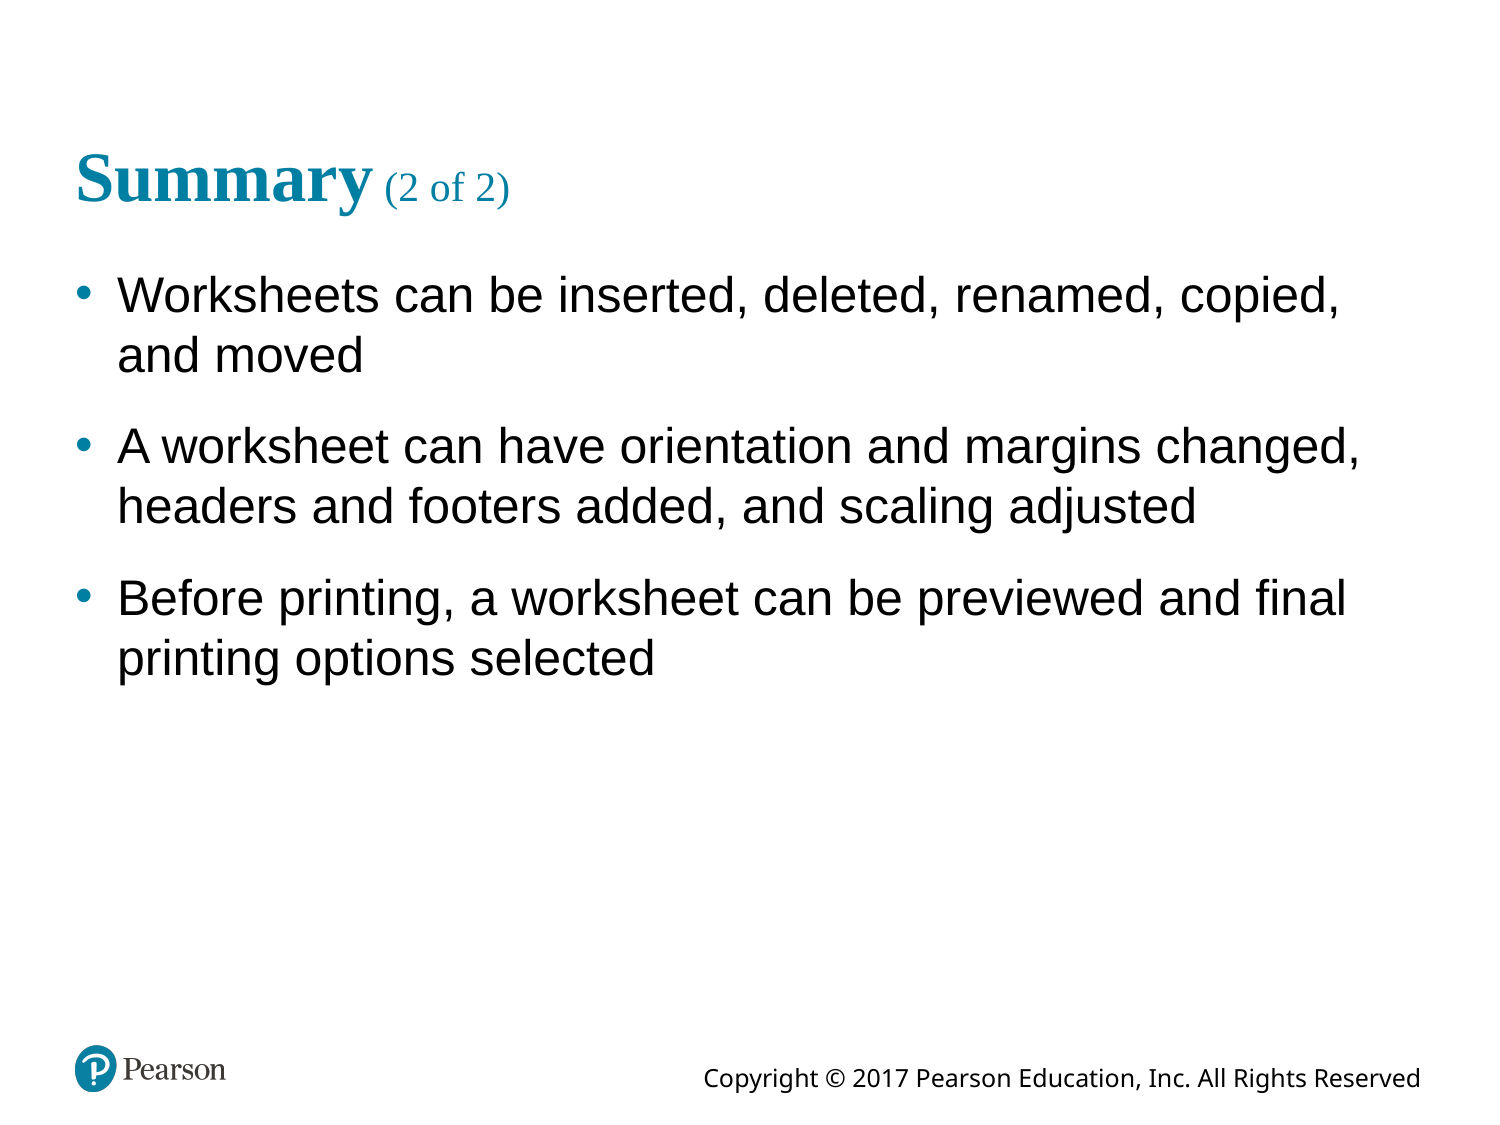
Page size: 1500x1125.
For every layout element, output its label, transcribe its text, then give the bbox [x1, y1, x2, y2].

picture [83, 1054, 109, 1079]
picture [75, 1078, 86, 1092]
picture [101, 1045, 226, 1092]
title Summary (2 of 2) [75, 35, 1425, 216]
picture [75, 1045, 90, 1061]
list Worksheets can be inserted, deleted, renamed, copied, and moved A worksheet can have orientation and margins changed, headers and footers added, and scaling adjusted Before printing, a worksheet can be previewed and final printing options selected [75, 262, 1425, 1005]
